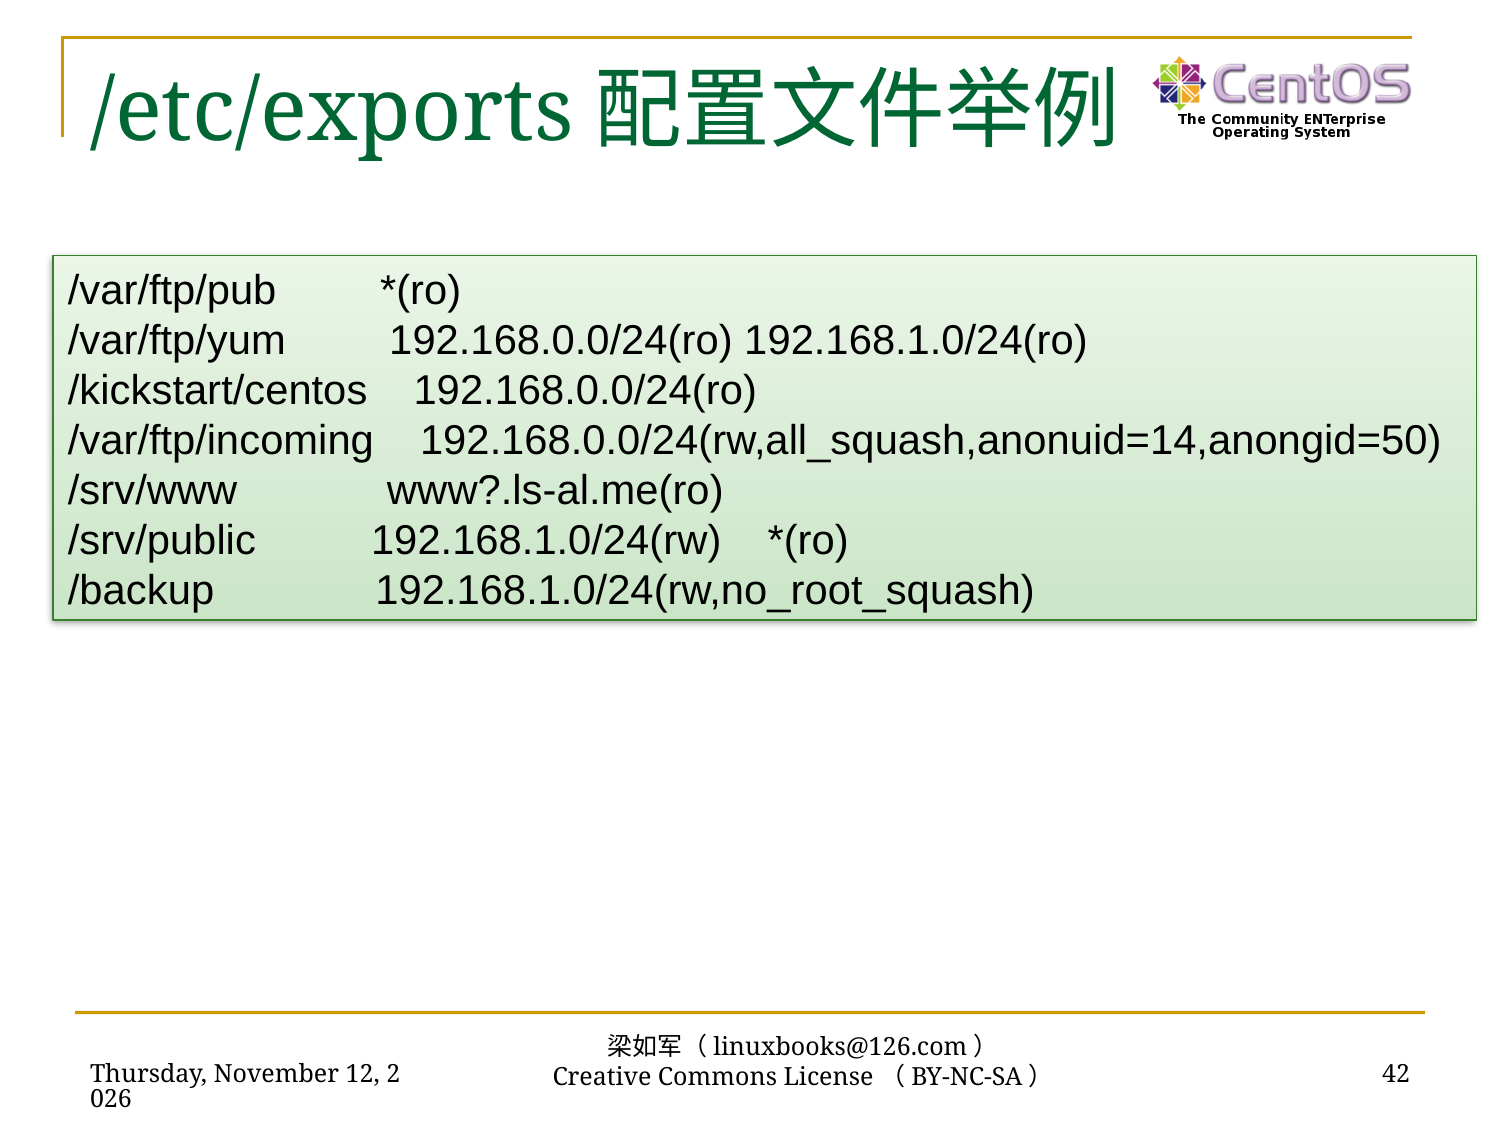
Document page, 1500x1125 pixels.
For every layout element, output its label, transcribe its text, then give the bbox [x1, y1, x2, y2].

title /etc/exports配置文件举例 [74, 45, 1426, 233]
text_box /var/ftp/pub *(ro) /var/ftp/yum 192.168.0.0/24(ro) 192.168.1.0/24(ro) /kickstart/centos 192.168.0.0/24(ro) /var/ftp/incoming 192.168.0.0/24(rw,all_squash,anonuid=14,anongid=50) /srv/www www?.ls-al.me(ro) /srv/public 192.168.1.0/24(rw) *(ro) /backup 192.168.1.0/24(rw,no_root_squash) [52, 255, 1477, 621]
footer 梁如军（linuxbooks@126.com） Creative Commons License（BY-NC-SA） [359, 1022, 1247, 1099]
slide_number 42 [1074, 1023, 1426, 1100]
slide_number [74, 1023, 426, 1100]
